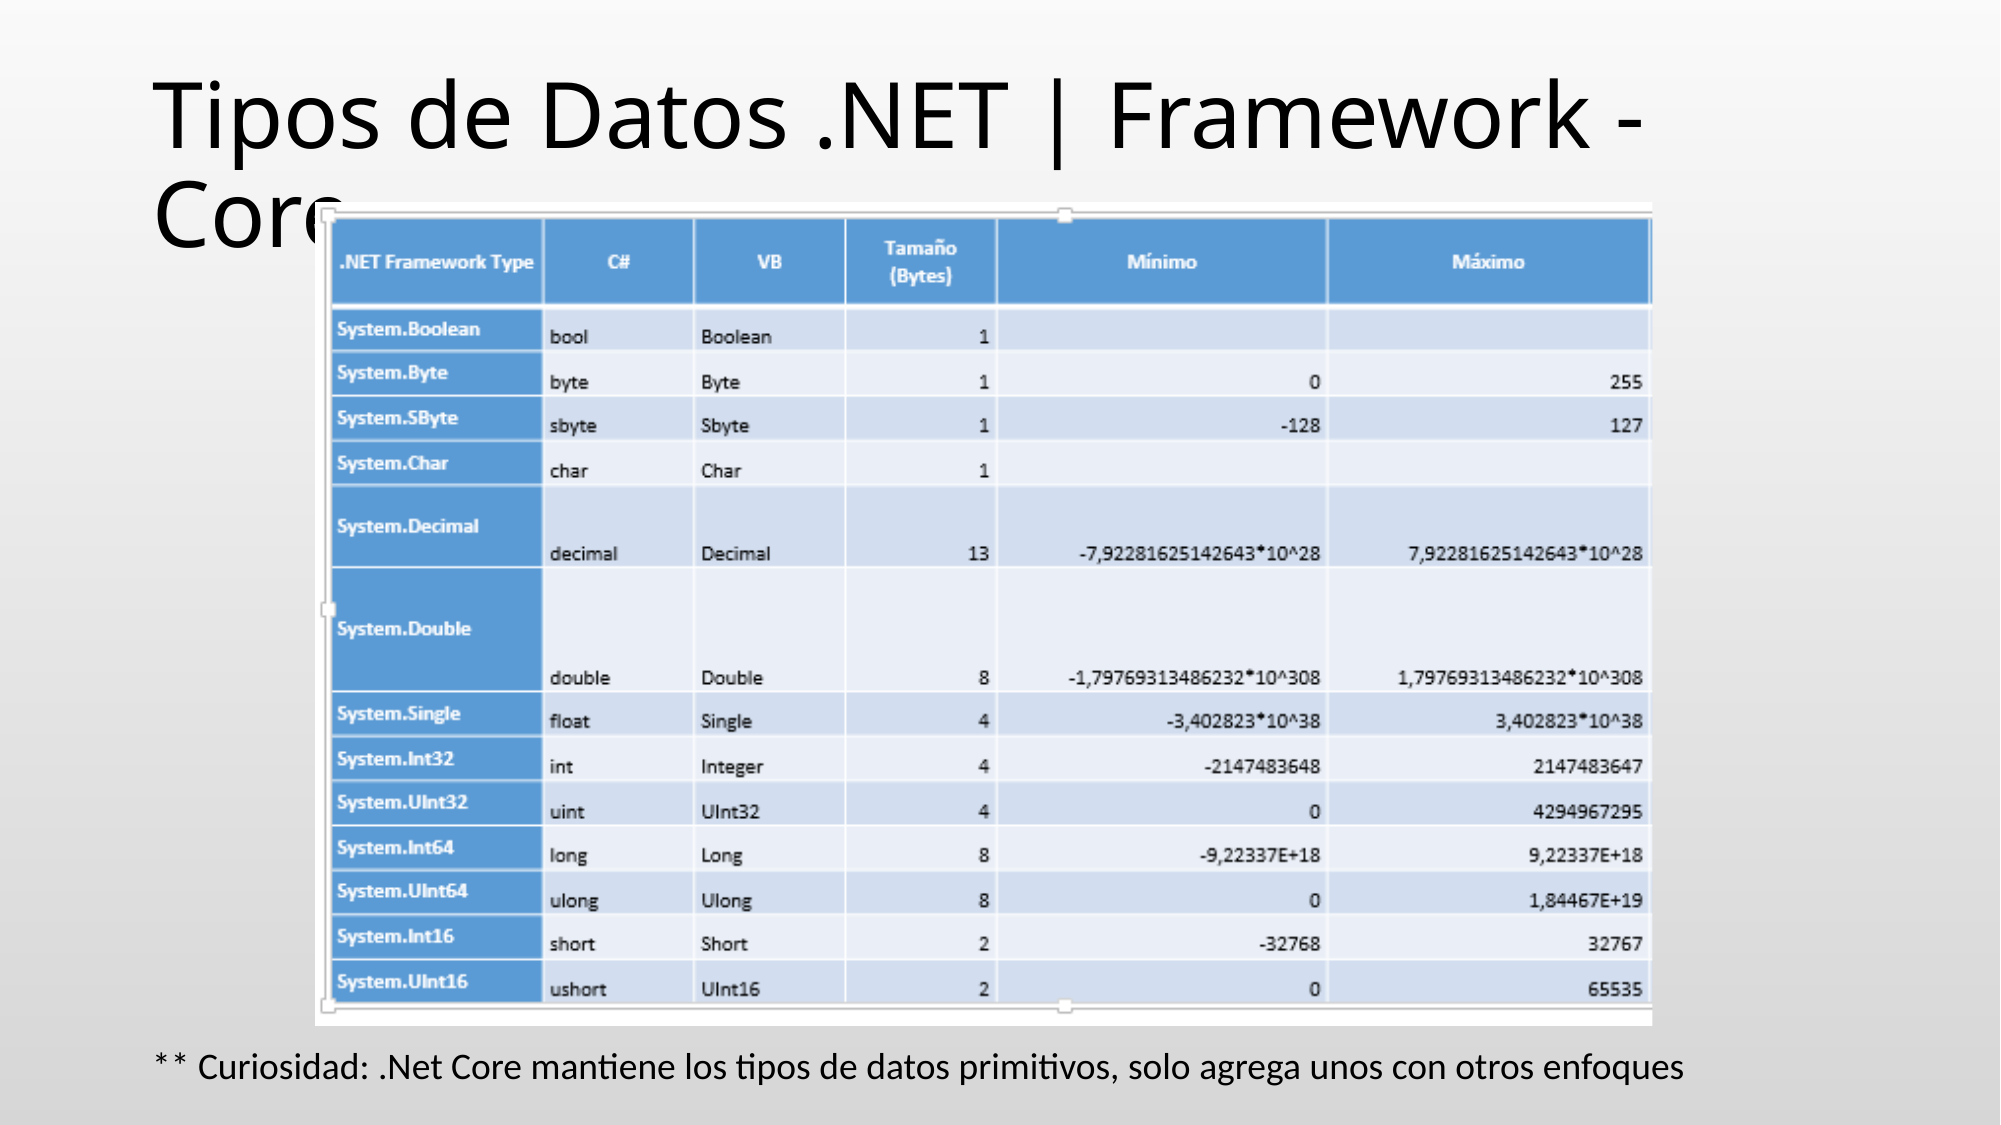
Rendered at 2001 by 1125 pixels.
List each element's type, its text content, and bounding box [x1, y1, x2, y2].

text_box ** Curiosidad: .Net Core mantiene los tipos de datos primitivos, solo agrega unos con otros enfoques [137, 1034, 1762, 1095]
picture [315, 202, 1653, 1026]
title Tipos de Datos .NET | Framework - Core [137, 59, 1863, 278]
